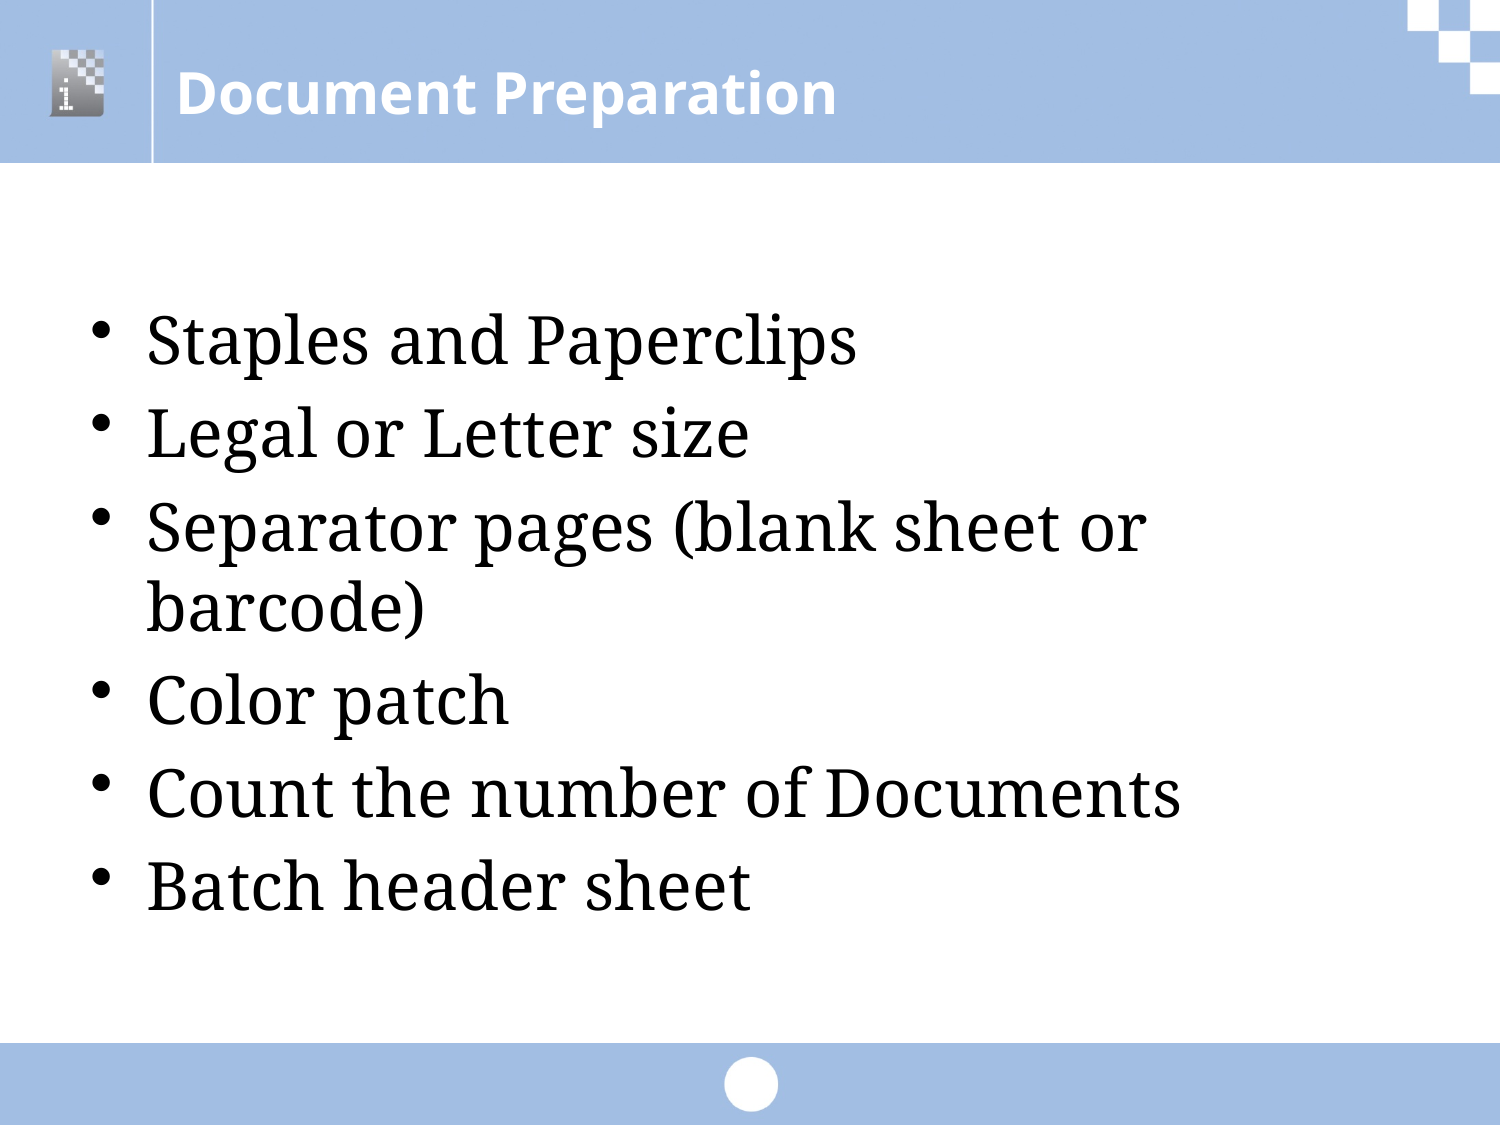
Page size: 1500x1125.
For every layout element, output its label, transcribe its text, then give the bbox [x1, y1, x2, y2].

title Document Preparation [159, 27, 1400, 156]
picture [0, 1043, 1500, 1125]
picture [0, 0, 1500, 163]
list Staples and Paperclips Legal or Letter size Separator pages (blank sheet or barcode) Color patch Count the number of Documents Batch header sheet [74, 196, 1426, 1008]
